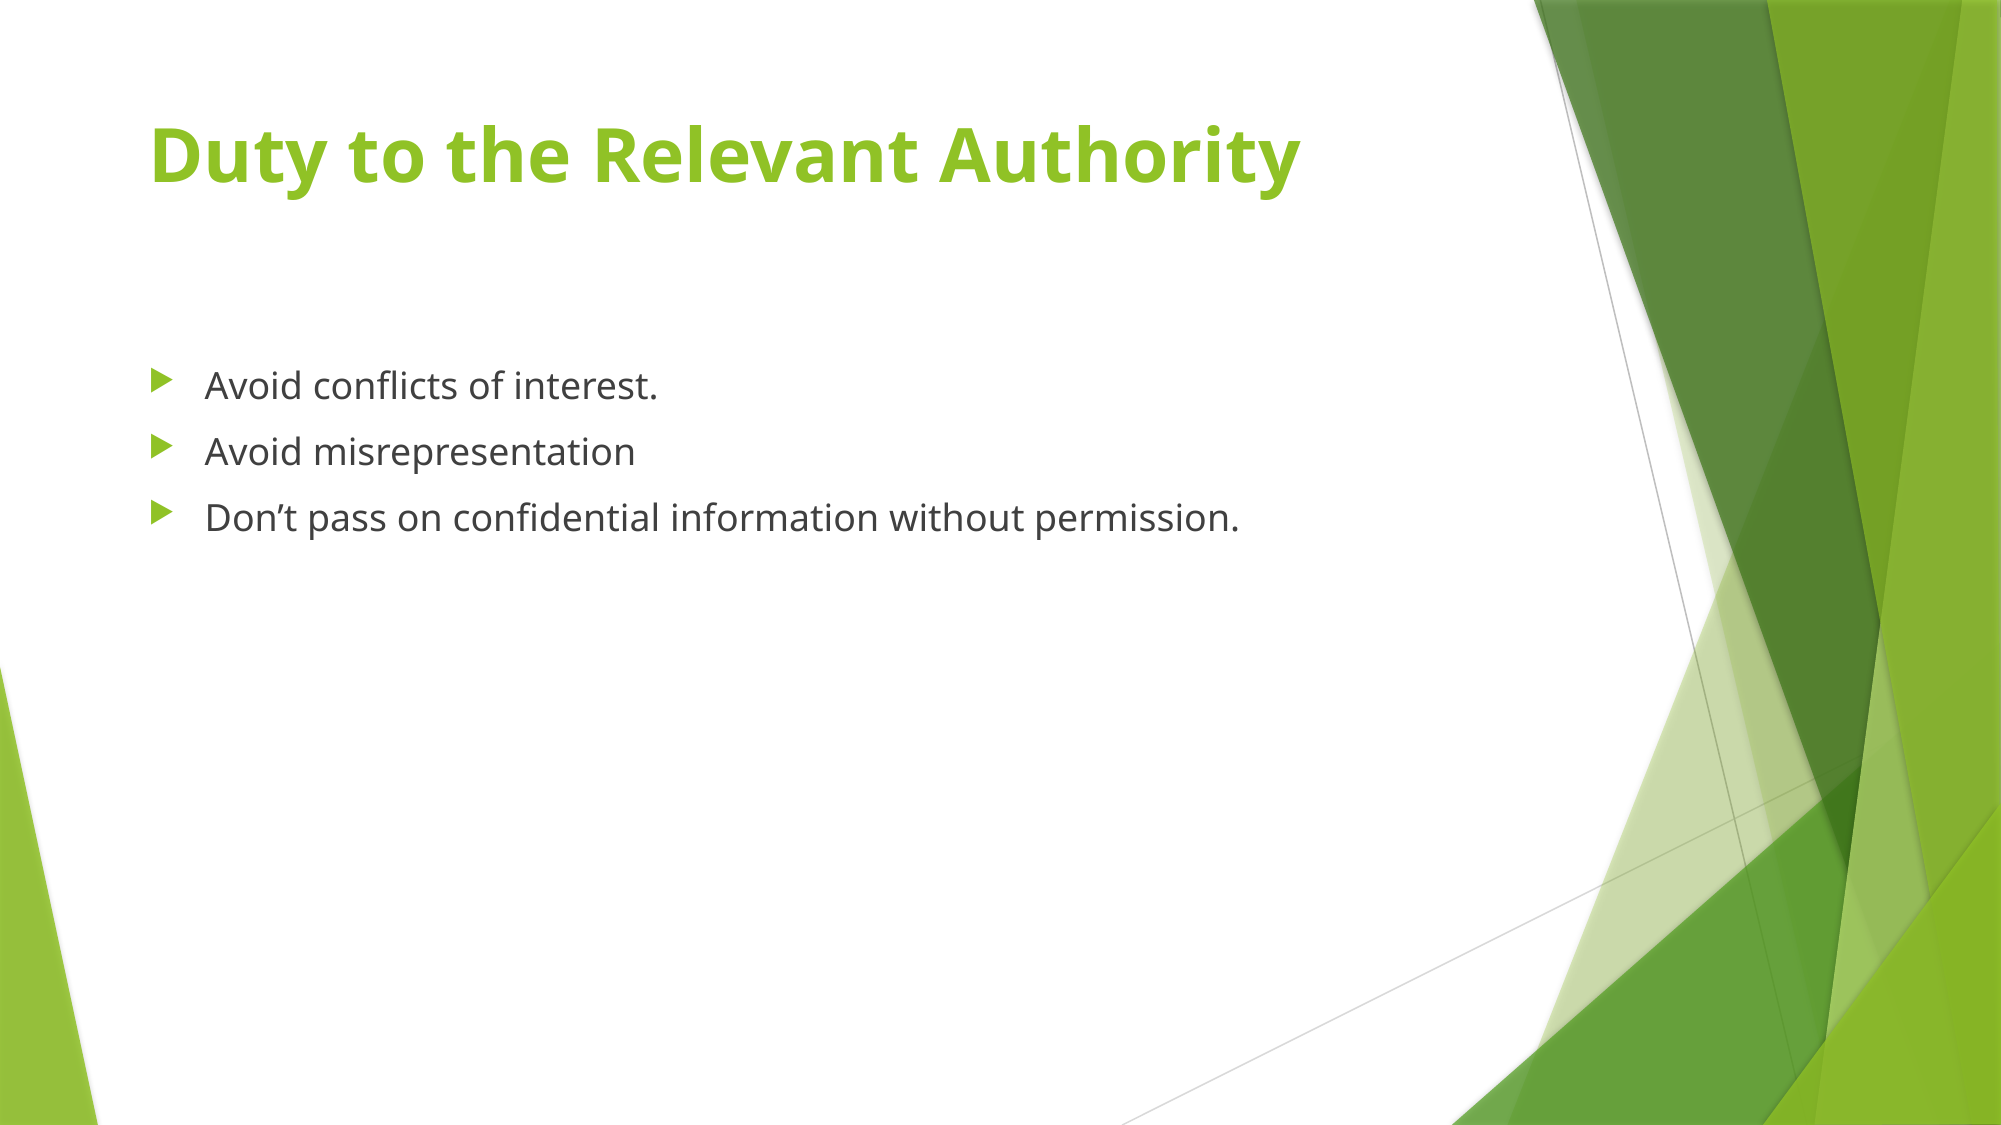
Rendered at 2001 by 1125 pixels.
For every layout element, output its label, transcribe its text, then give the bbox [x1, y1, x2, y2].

list Avoid conflicts of interest. Avoid misrepresentation Don’t pass on confidential information without permission. [133, 354, 1522, 992]
title Duty to the Relevant Authority [133, 99, 1522, 317]
